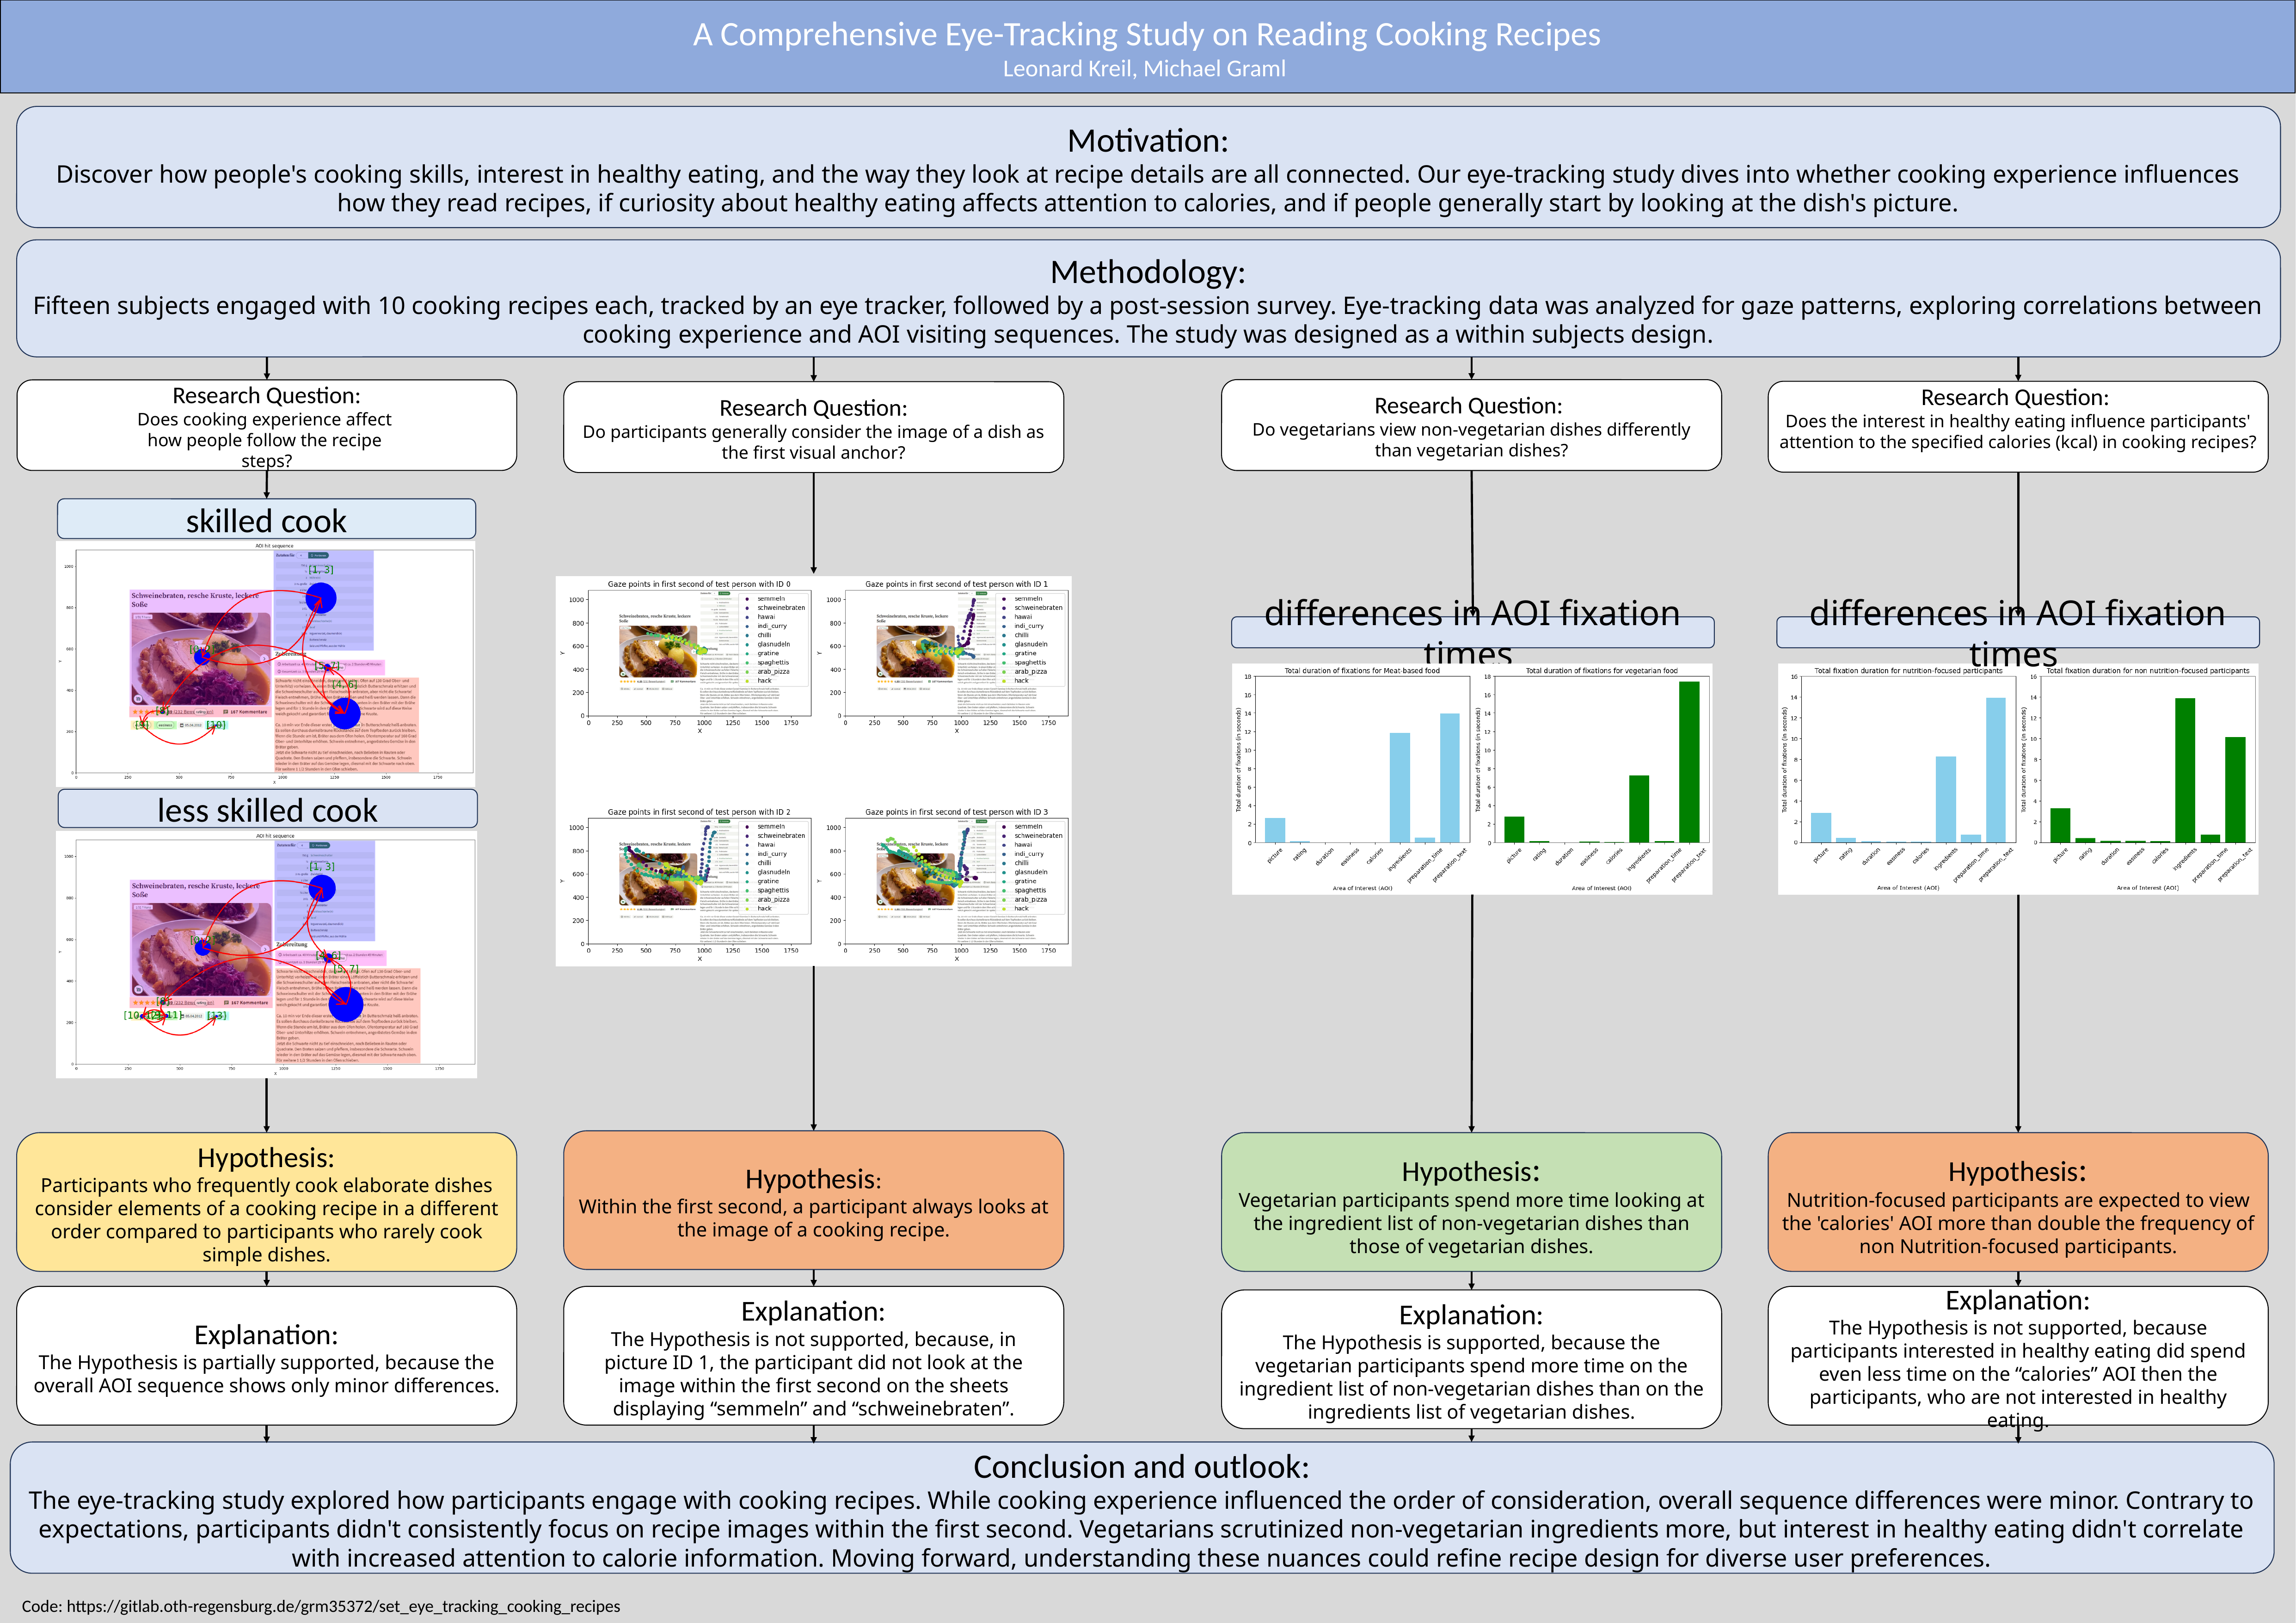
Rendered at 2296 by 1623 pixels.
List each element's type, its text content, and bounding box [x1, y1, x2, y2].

text_box A Comprehensive Eye-Tracking Study on Reading Cooking Recipes Leonard Kreil, Michael Graml [0, 0, 2296, 93]
text_box Conclusion and outlook: The eye-tracking study explored how participants engage with cooking recipes. While cooking experience influenced the order of consideration, overall sequence differences were minor. Contrary to expectations, participants didn't consistently focus on recipe images within the first second. Vegetarians scrutinized non-vegetarian ingredients more, but interest in healthy eating didn't correlate with increased attention to calorie information. Moving forward, understanding these nuances could refine recipe design for diverse user preferences. [10, 1441, 2275, 1574]
picture [56, 831, 477, 1078]
text_box Hypothesis: Within the first second, a participant always looks at the image of a cooking recipe. [563, 1130, 1064, 1270]
text_box Hypothesis: Nutrition-focused participants are expected to view the 'calories' AOI more than double the frequency of non Nutrition-focused participants. [1768, 1132, 2269, 1272]
text_box Research Question: Does the interest in healthy eating influence participants' attention to the specified calories (kcal) in cooking recipes? [1768, 381, 2269, 473]
picture [1232, 664, 1713, 895]
text_box Hypothesis: Vegetarian participants spend more time looking at the ingredient list of non-vegetarian dishes than those of vegetarian dishes. [1221, 1132, 1722, 1272]
text_box Explanation: The Hypothesis is not supported, because participants interested in healthy eating did spend even less time on the “calories” AOI then the participants, who are not interested in healthy eating. [1768, 1285, 2269, 1426]
text_box Explanation: The Hypothesis is partially supported, because the overall AOI sequence shows only minor differences. [16, 1285, 517, 1426]
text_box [1471, 470, 1473, 617]
text_box Explanation: The Hypothesis is not supported, because, in picture ID 1, the participant did not look at the image within the first second on the sheets displaying “semmeln” and “schweinebraten”. [563, 1285, 1064, 1426]
text_box Methodology: Fifteen subjects engaged with 10 cooking recipes each, tracked by an eye tracker, followed by a post-session survey. Eye-tracking data was analyzed for gaze patterns, exploring correlations between cooking experience and AOI visiting sequences. The study was designed as a within subjects design. [16, 239, 2281, 357]
text_box Code: https://gitlab.oth-regensburg.de/grm35372/set_eye_tracking_cooking_recipes [15, 1591, 1080, 1619]
text_box differences in AOI fixation times [1776, 616, 2260, 648]
text_box Motivation: Discover how people's cooking skills, interest in healthy eating, and the way they look at recipe details are all connected. Our eye-tracking study dives into whether cooking experience influences how they read recipes, if curiosity about healthy eating affects attention to calories, and if people generally start by looking at the dish's picture. [16, 106, 2281, 228]
text_box Research Question: Does cooking experience affect how people follow the recipe steps? [16, 379, 517, 471]
text_box skilled cook [57, 498, 477, 539]
text_box Research Question: Do participants generally consider the image of a dish as the first visual anchor? [563, 381, 1064, 473]
picture [56, 541, 475, 787]
text_box Research Question: Do vegetarians view non-vegetarian dishes differently than vegetarian dishes? [1221, 379, 1722, 471]
text_box Explanation: The Hypothesis is supported, because the vegetarian participants spend more time on the ingredient list of non-vegetarian dishes than on the ingredients list of vegetarian dishes. [1221, 1289, 1722, 1429]
text_box Hypothesis: Participants who frequently cook elaborate dishes consider elements of a cooking recipe in a different order compared to participants who rarely cook simple dishes. [16, 1132, 517, 1272]
picture [1778, 664, 2259, 895]
picture [556, 576, 1072, 966]
text_box differences in AOI fixation times [1231, 616, 1715, 648]
text_box [0, 93, 2296, 1623]
text_box less skilled cook [57, 788, 478, 828]
